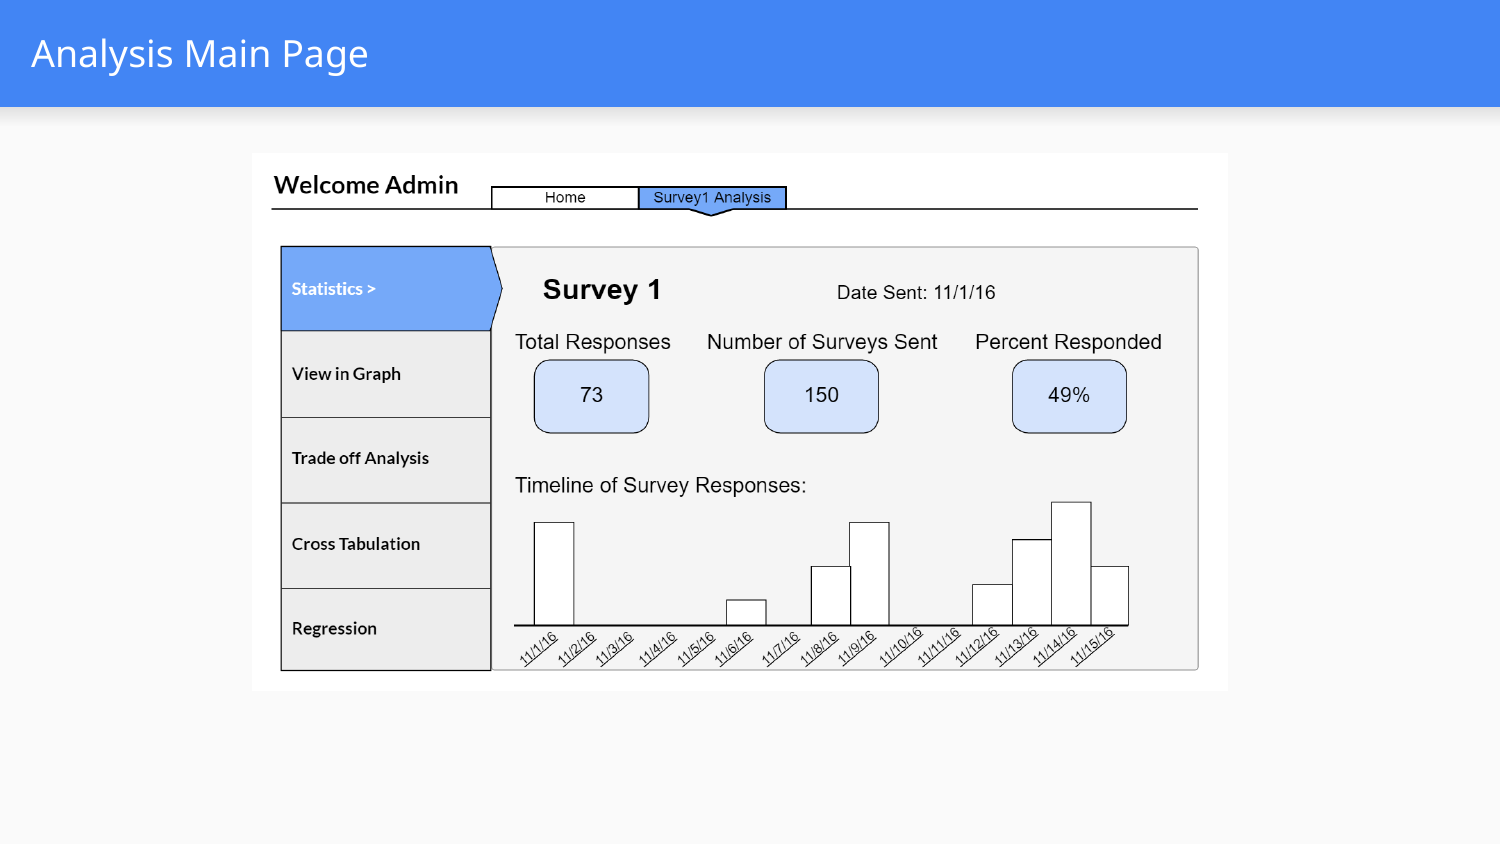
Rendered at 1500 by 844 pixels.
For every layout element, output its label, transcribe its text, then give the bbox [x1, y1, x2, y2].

picture [252, 152, 1228, 691]
title Analysis Main Page [16, 2, 1464, 102]
